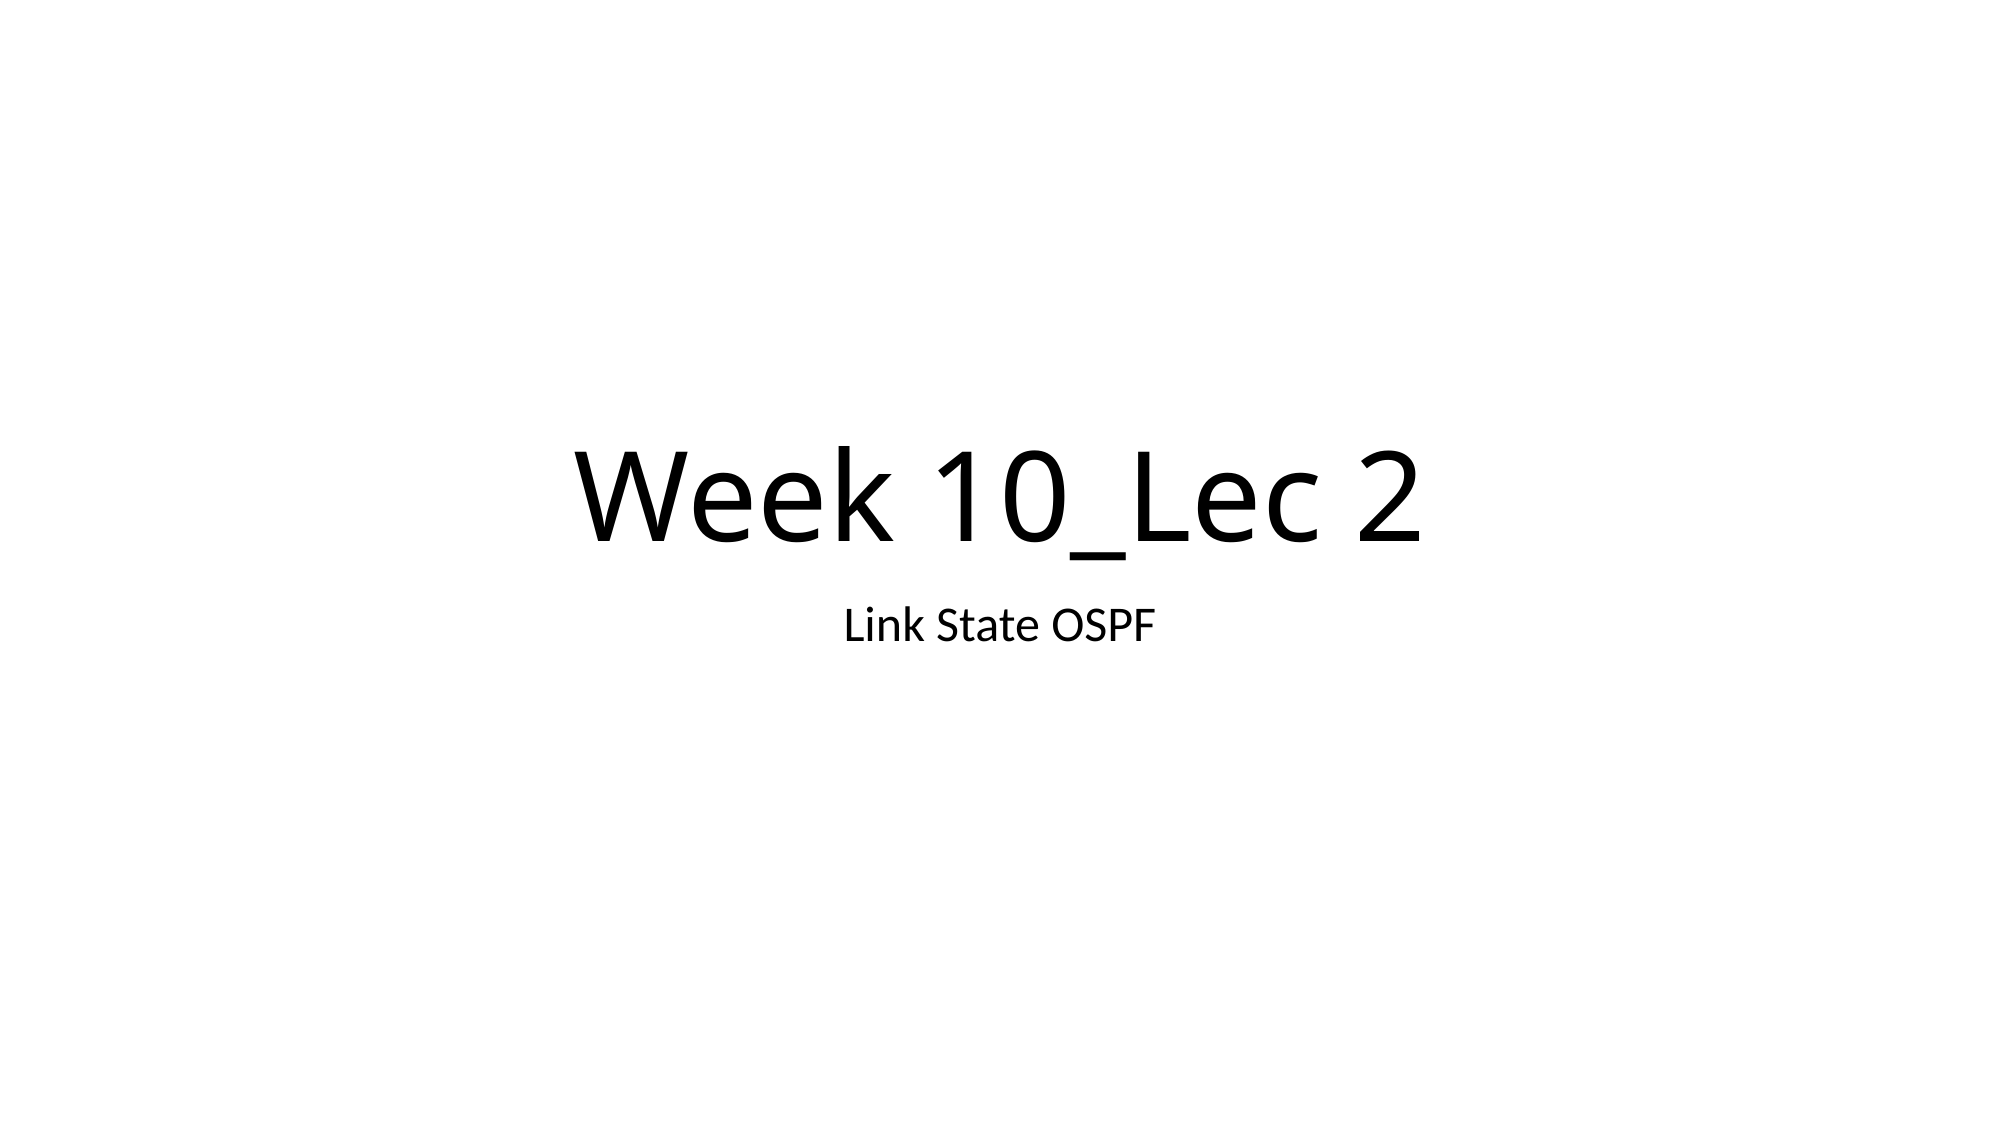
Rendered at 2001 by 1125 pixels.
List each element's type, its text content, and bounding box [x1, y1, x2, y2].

title Week 10_Lec 2 [249, 184, 1750, 576]
subtitle Link State OSPF [249, 590, 1750, 863]
